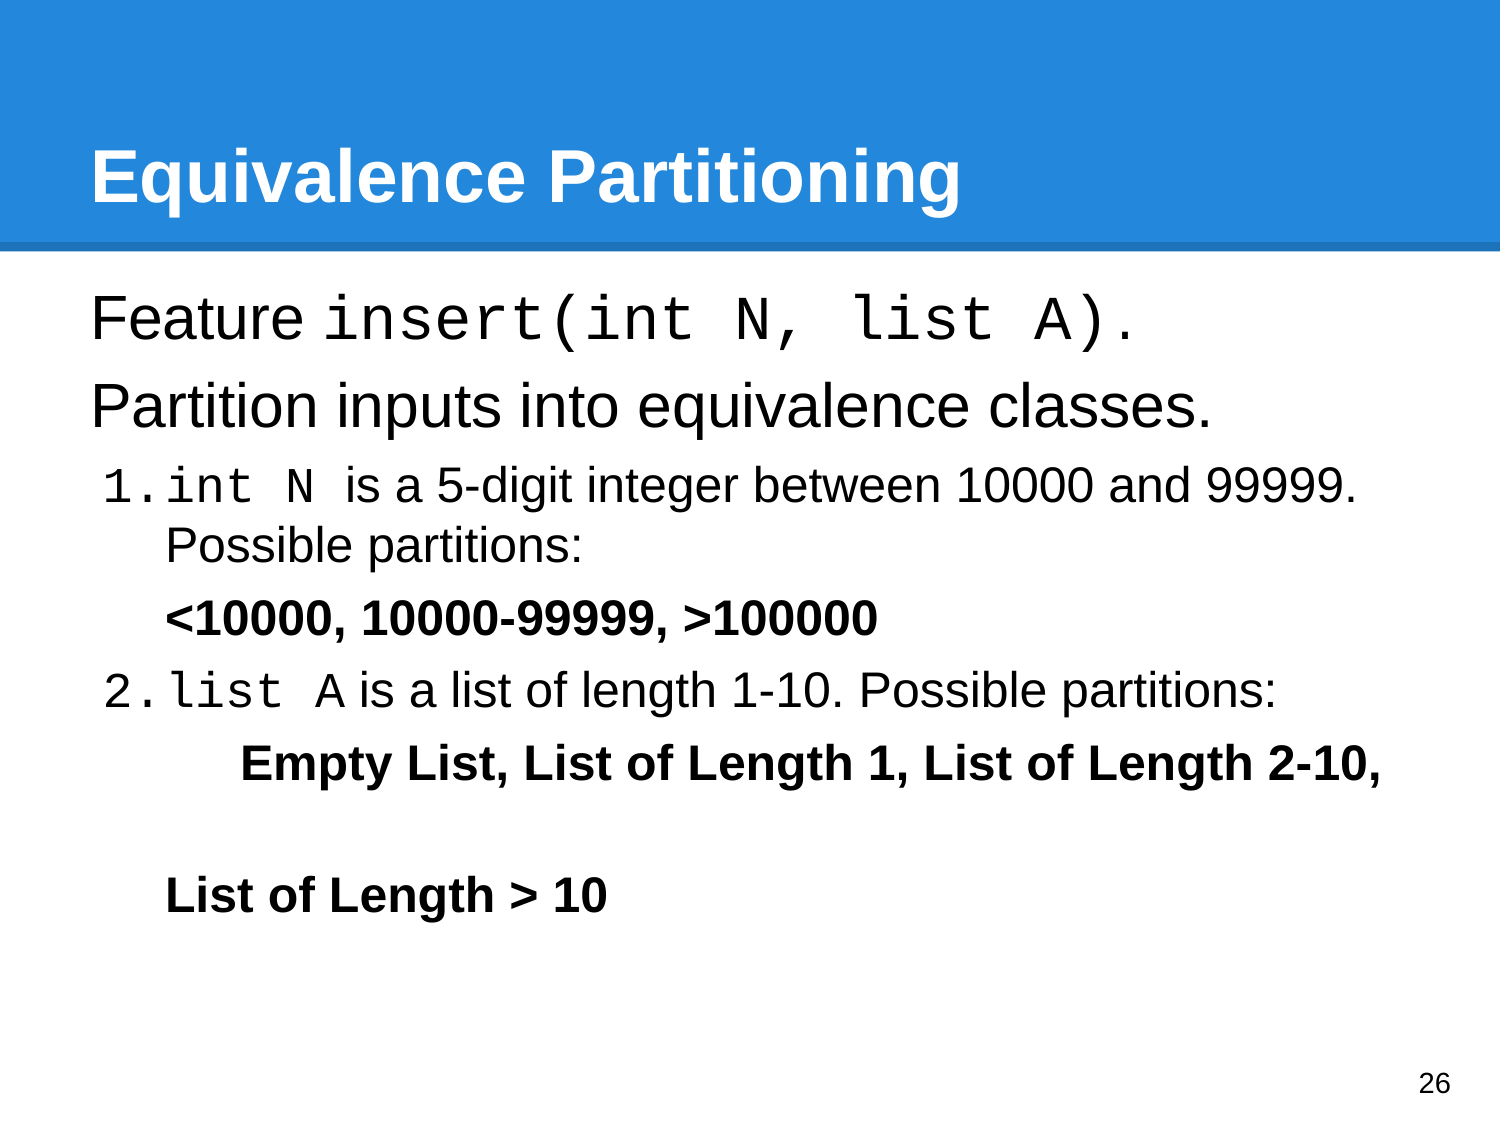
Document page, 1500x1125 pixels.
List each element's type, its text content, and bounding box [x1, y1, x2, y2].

title Equivalence Partitioning [75, 45, 1425, 233]
list Feature insert(int N, list A). Partition inputs into equivalence classes. int N is a 5-digit integer between 10000 and 99999. Possible partitions: <10000, 10000-99999, >100000 list A is a list of length 1-10. Possible partitions: Empty List, List of Length 1, List of Length 2-10, List of Length > 10 [75, 262, 1425, 1078]
slide_number ‹#› [1403, 1038, 1494, 1125]
